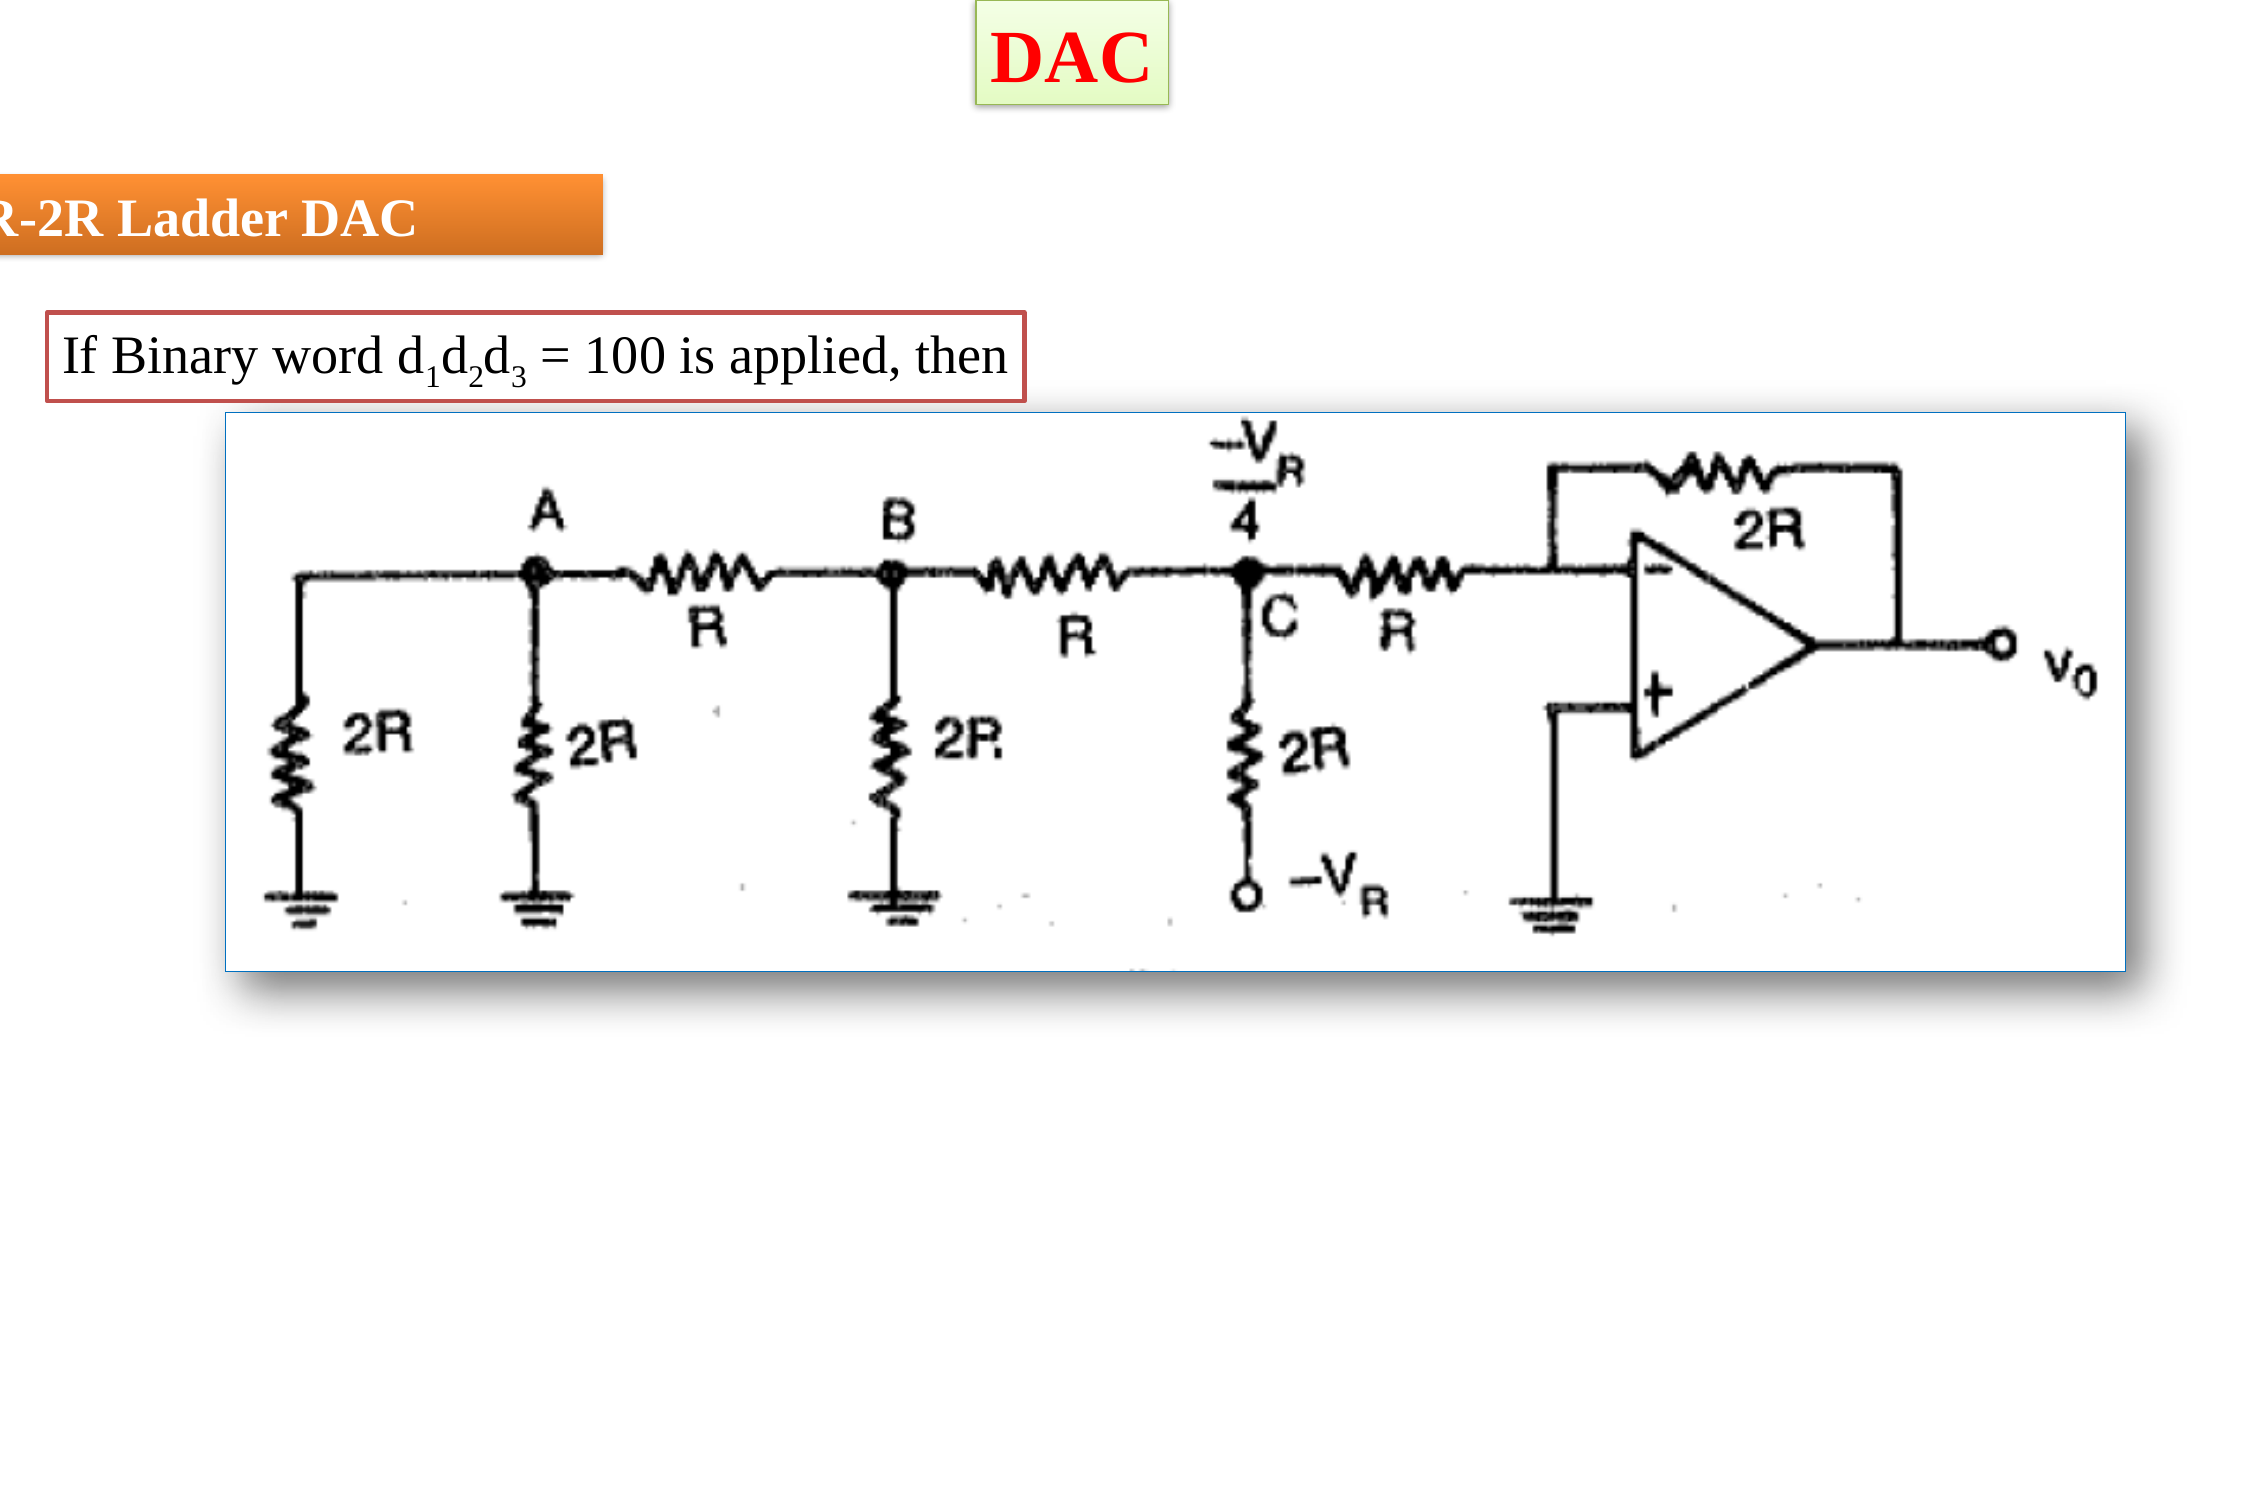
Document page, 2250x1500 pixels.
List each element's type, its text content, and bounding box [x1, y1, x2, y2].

text_box DAC [975, 0, 1169, 105]
picture [224, 412, 2127, 973]
text_box R-2R Ladder DAC [0, 174, 603, 255]
text_box If Binary word d1d2d3 = 100 is applied, then [45, 310, 1027, 403]
